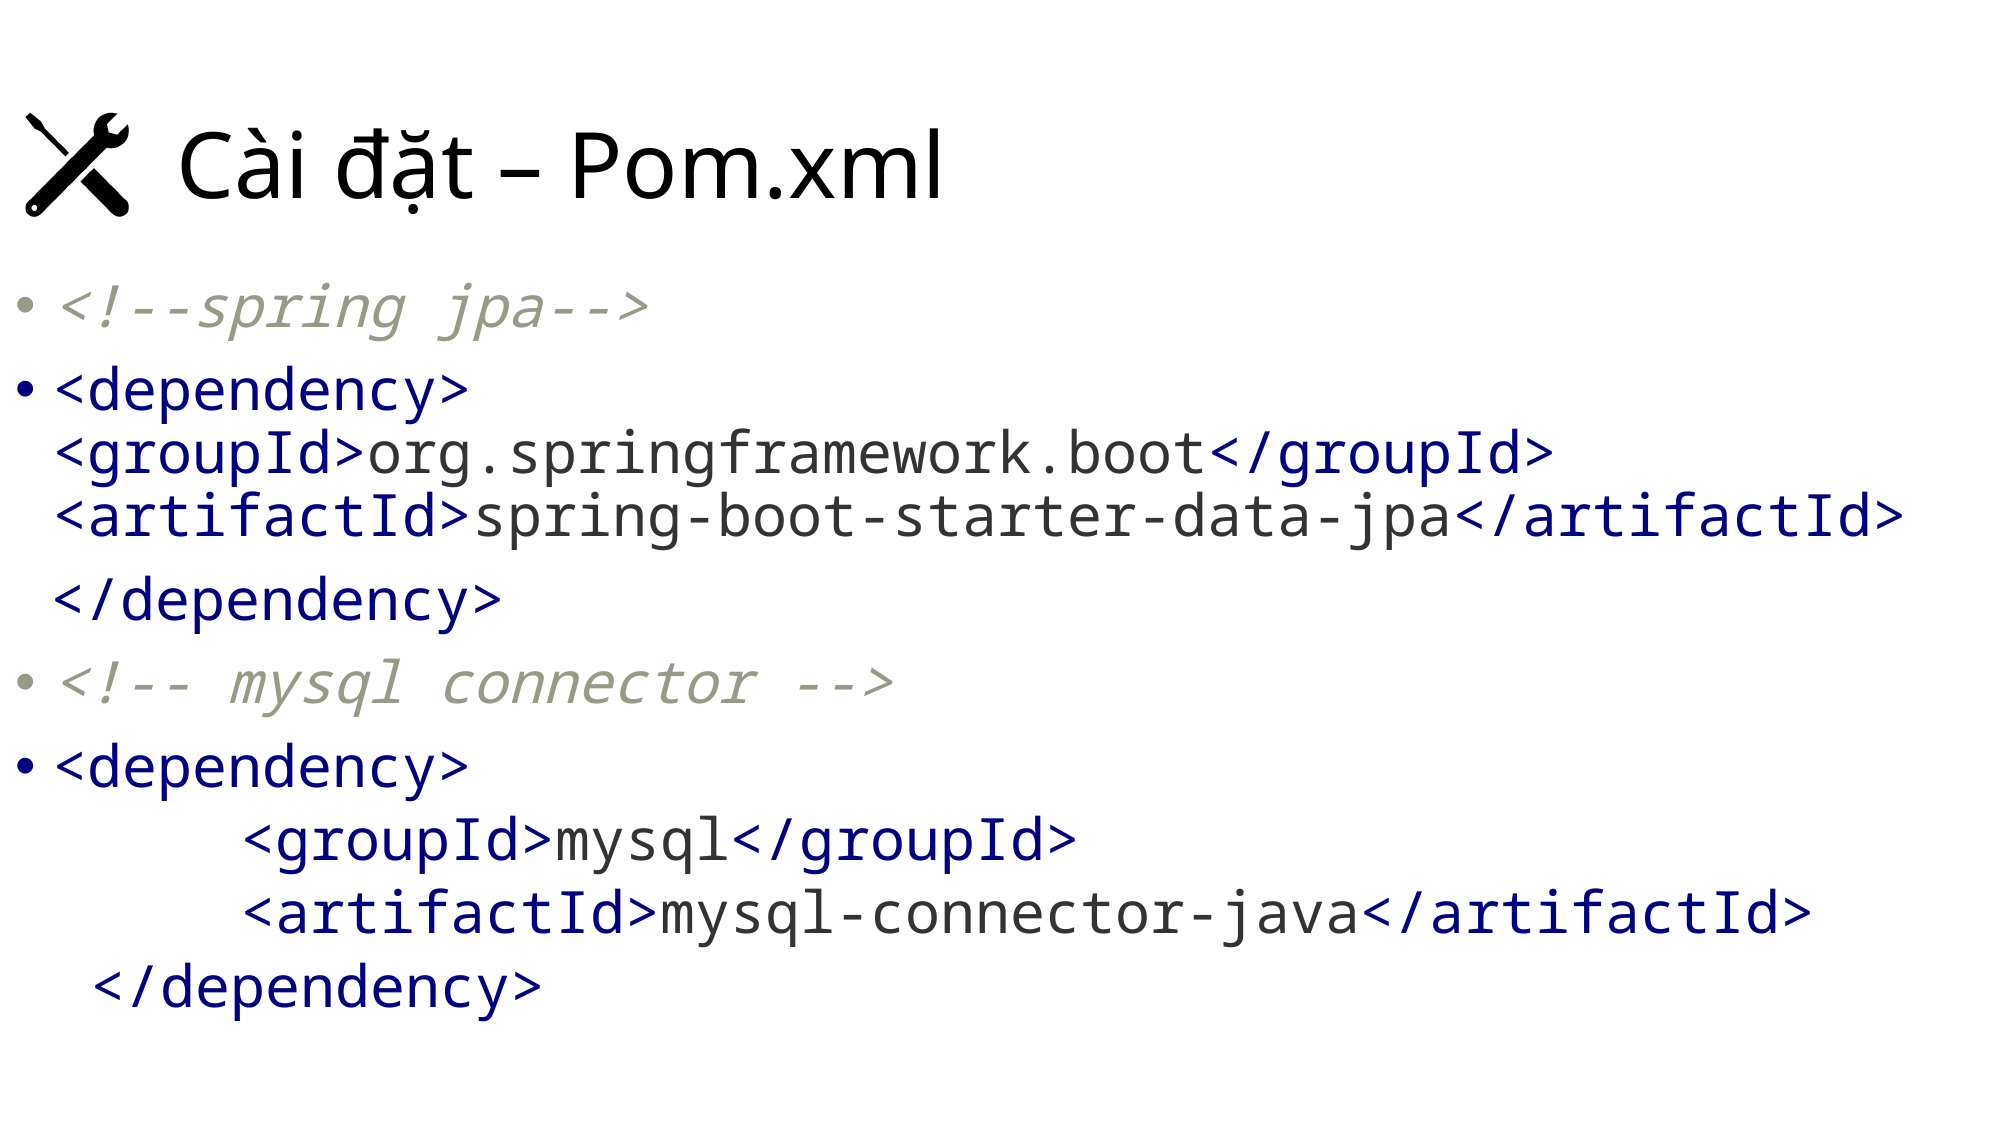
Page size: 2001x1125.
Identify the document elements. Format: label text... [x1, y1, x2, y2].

list <!--spring jpa--> <dependency> <groupId>org.springframework.boot</groupId> <artifactId>spring-boot-starter-data-jpa</artifactId> </dependency> <!-- mysql connector --> <dependency> <groupId>mysql</groupId> <artifactId>mysql-connector-java</artifactId> </dependency> [0, 269, 2000, 1092]
title Cài đặt – Pom.xml [137, 59, 1863, 269]
picture [14, 102, 139, 227]
